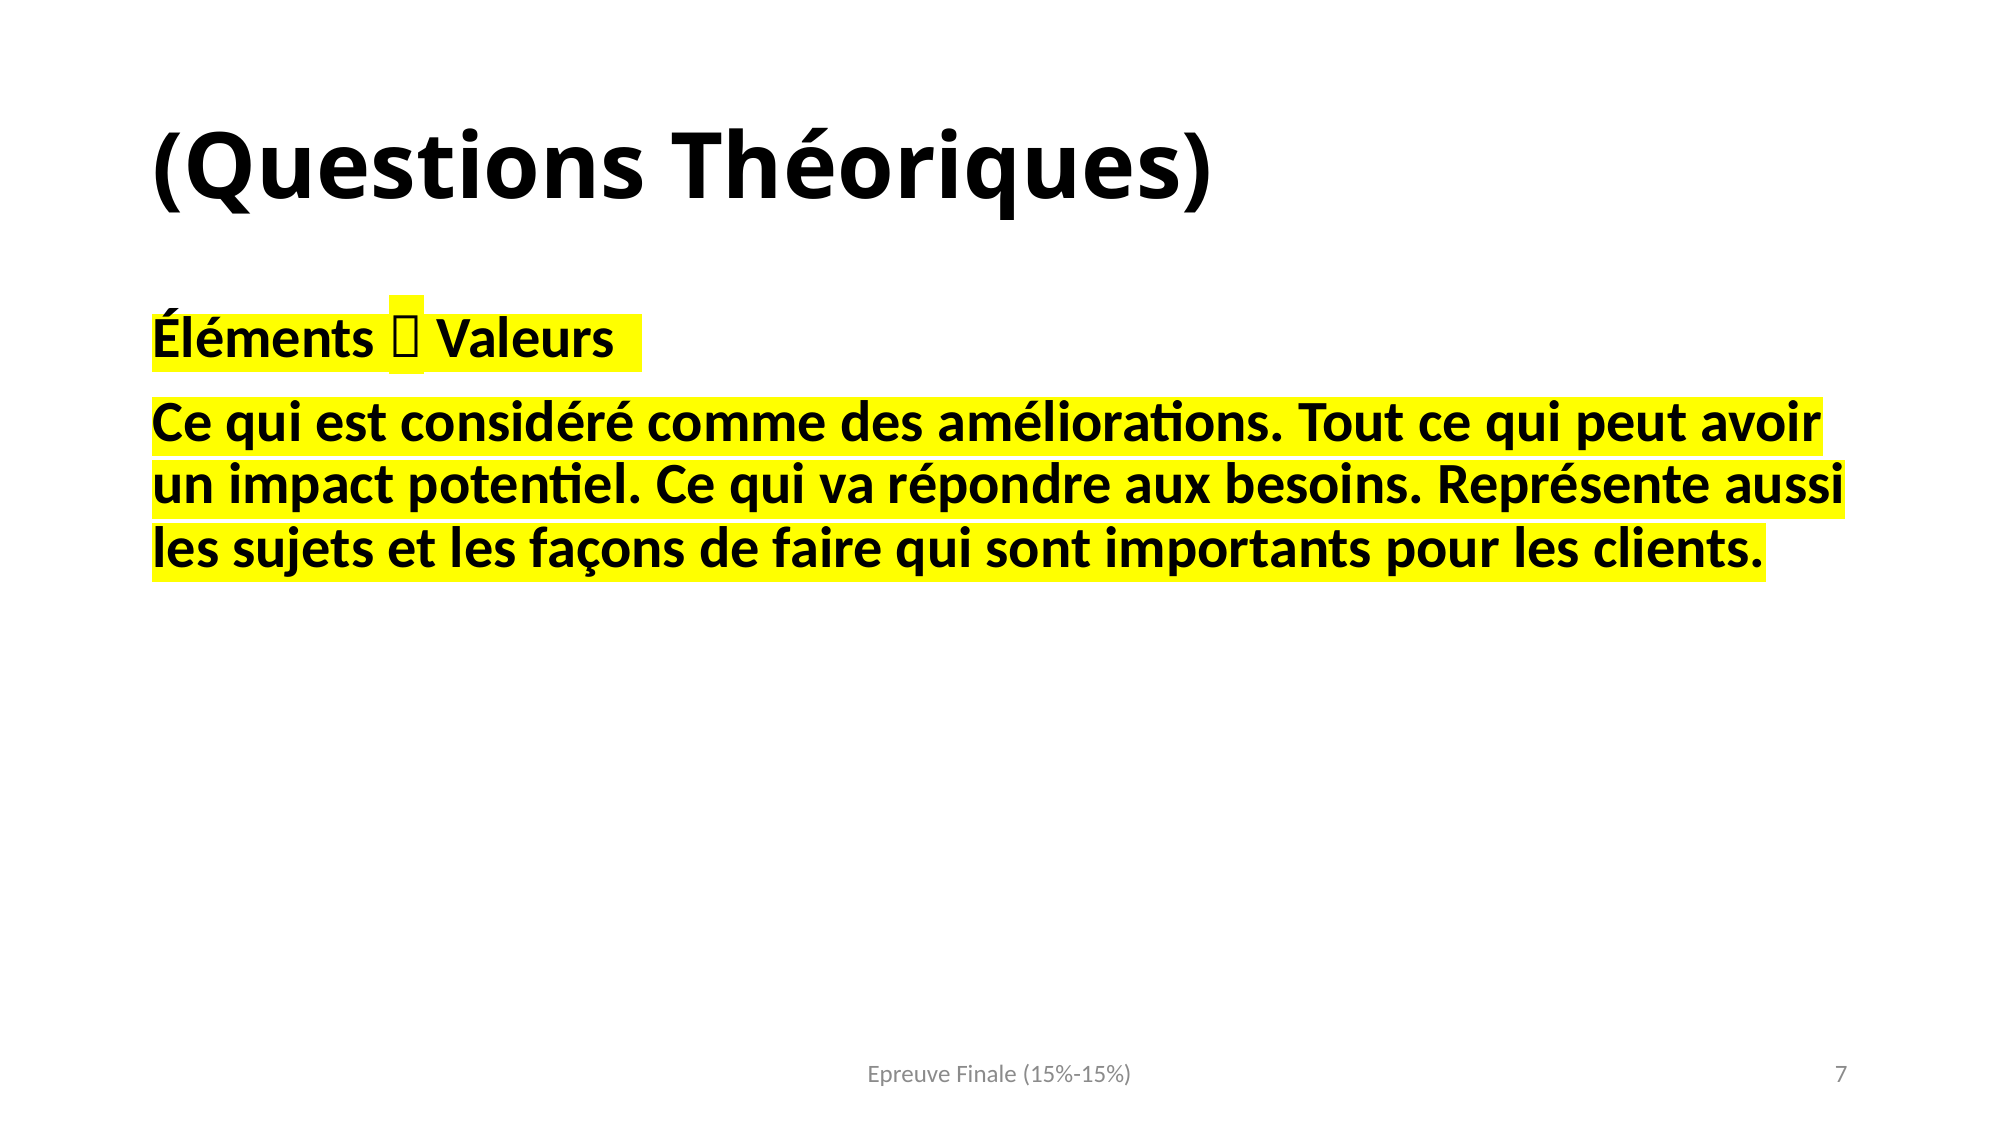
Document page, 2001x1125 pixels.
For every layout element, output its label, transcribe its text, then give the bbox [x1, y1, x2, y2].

slide_number 7 [1412, 1042, 1863, 1103]
title (Questions Théoriques) [137, 59, 1863, 278]
list Éléments  Valeurs Ce qui est considéré comme des améliorations. Tout ce qui peut avoir un impact potentiel. Ce qui va répondre aux besoins. Représente aussi les sujets et les façons de faire qui sont importants pour les clients. [137, 299, 1863, 1014]
footer Epreuve Finale (15%-15%) [662, 1042, 1338, 1103]
